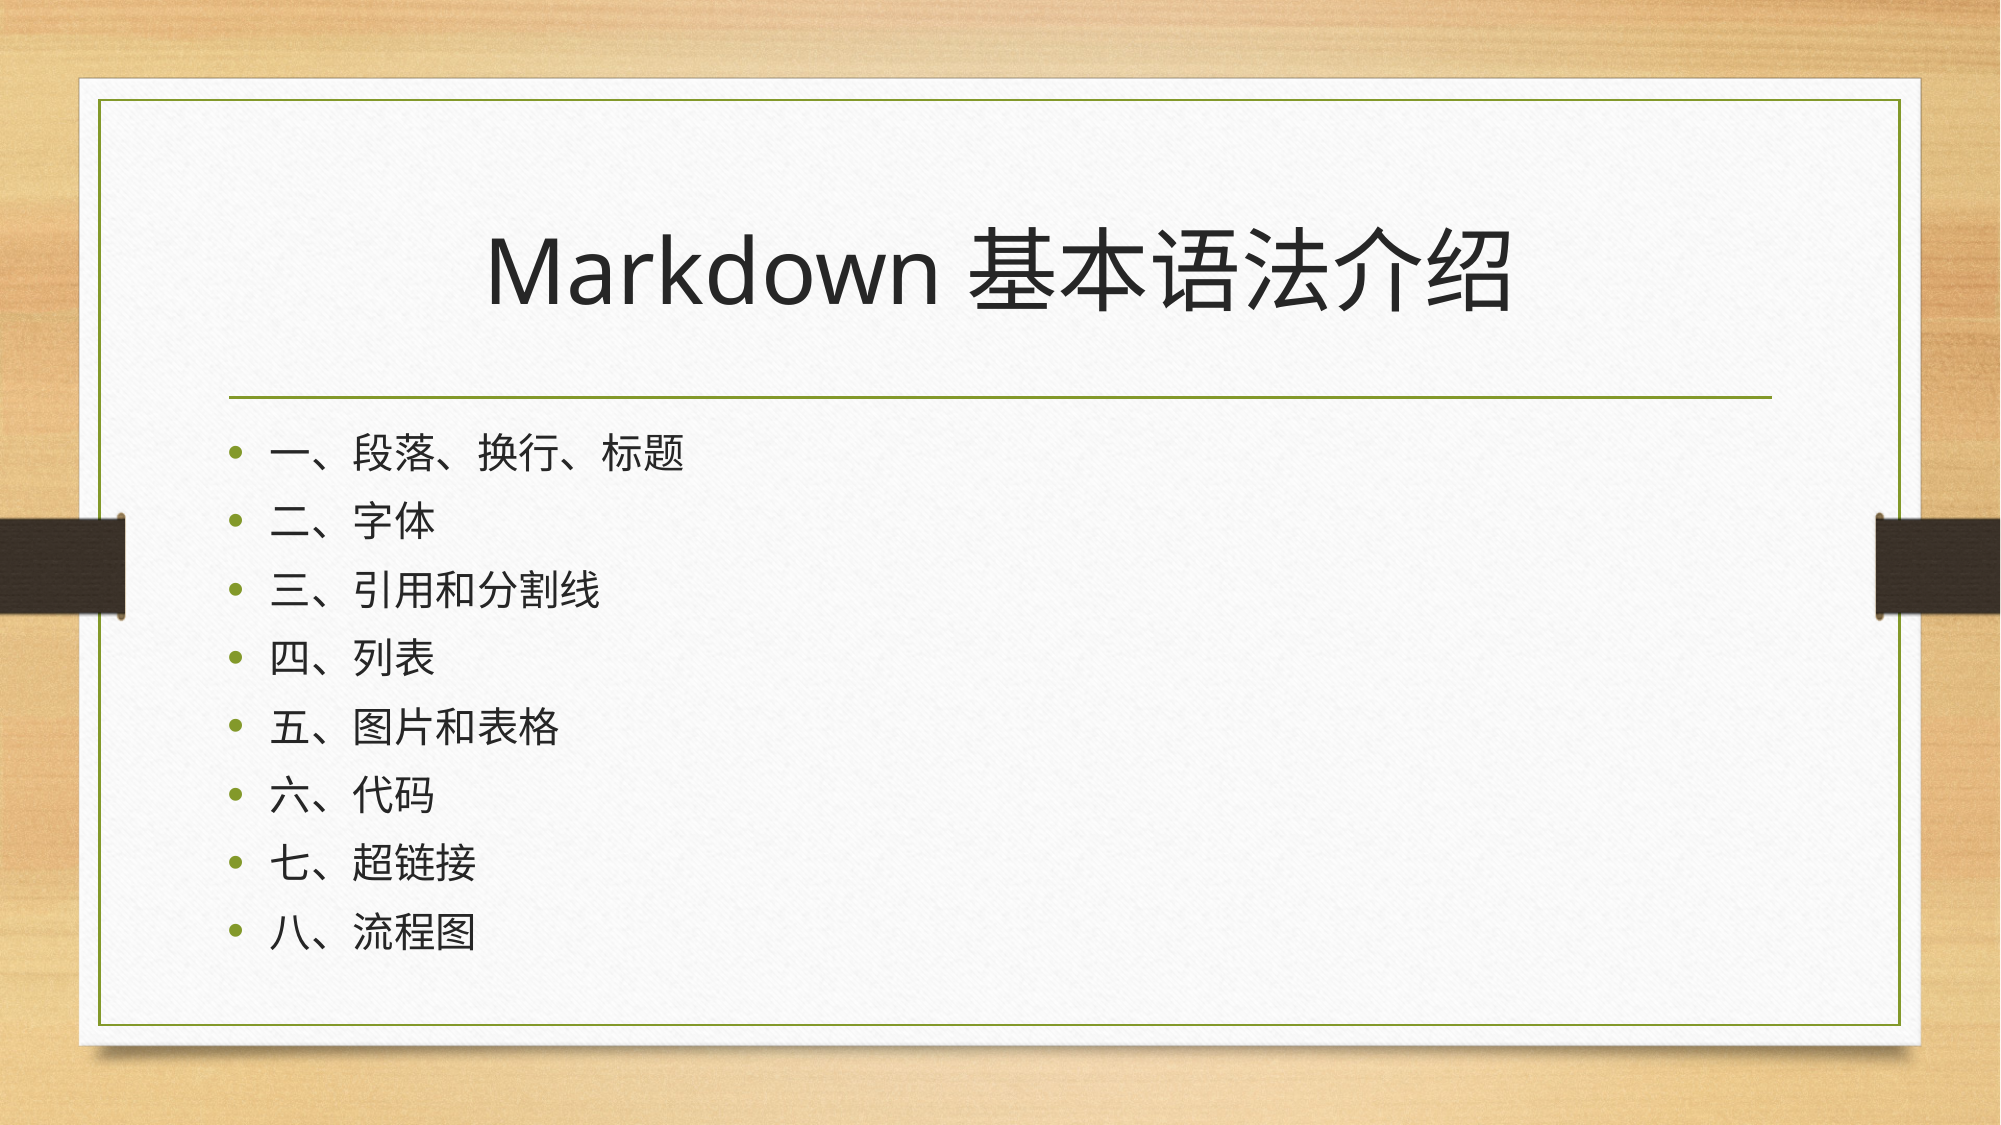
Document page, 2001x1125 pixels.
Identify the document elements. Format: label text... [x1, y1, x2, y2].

title Markdown基本语法介绍 [212, 161, 1788, 375]
picture [0, 0, 2001, 1125]
list 一、段落、换行、标题 二、字体 三、引用和分割线 四、列表 五、图片和表格 六、代码 七、超链接 八、流程图 [212, 419, 1788, 964]
